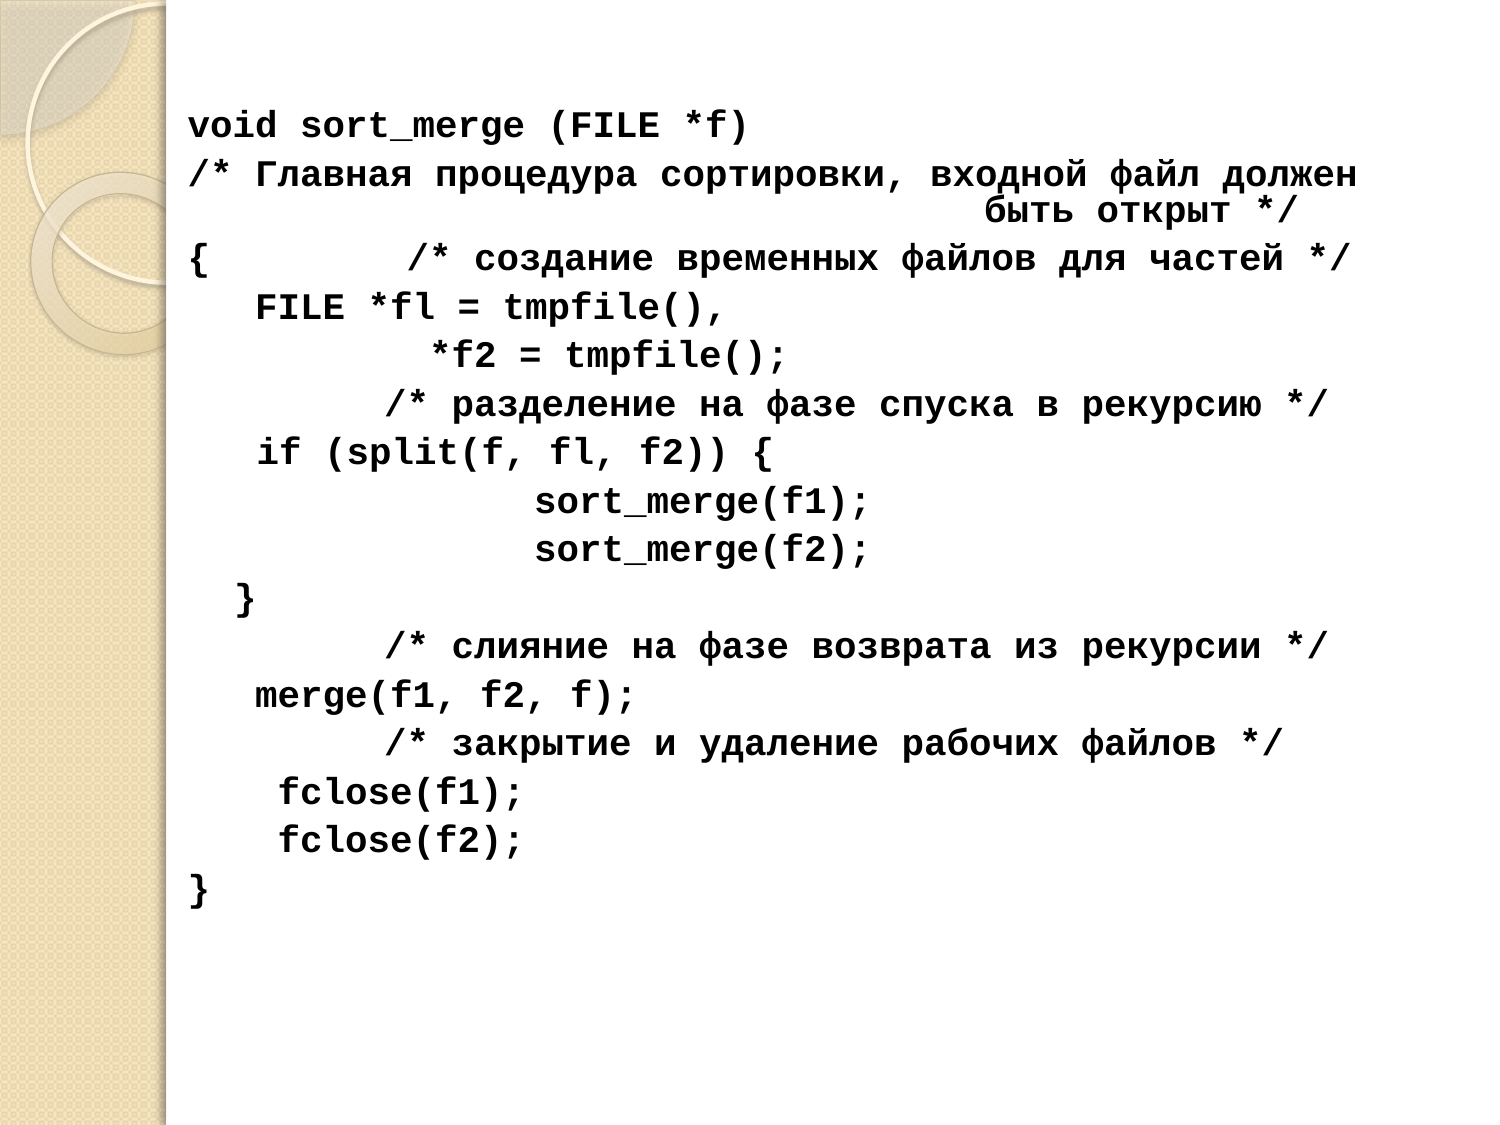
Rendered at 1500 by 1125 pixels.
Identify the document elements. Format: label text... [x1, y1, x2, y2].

list void sort_merge (FILE *f) /* Главная процедура сортировки, входной файл должен быть открыт */ { /* создание временных файлов для частей */ FILE *fl = tmpfile(), *f2 = tmpfile(); /* разделение на фазе спуска в рекурсию */ if (split(f, fl, f2)) { sort_merge(f1); sort_merge(f2); } /* слияние на фазе возврата из рекурсии */ merge(f1, f2, f); /* закрытие и удаление рабочих файлов */ fclose(f1); fclose(f2); } [159, 101, 1471, 1012]
